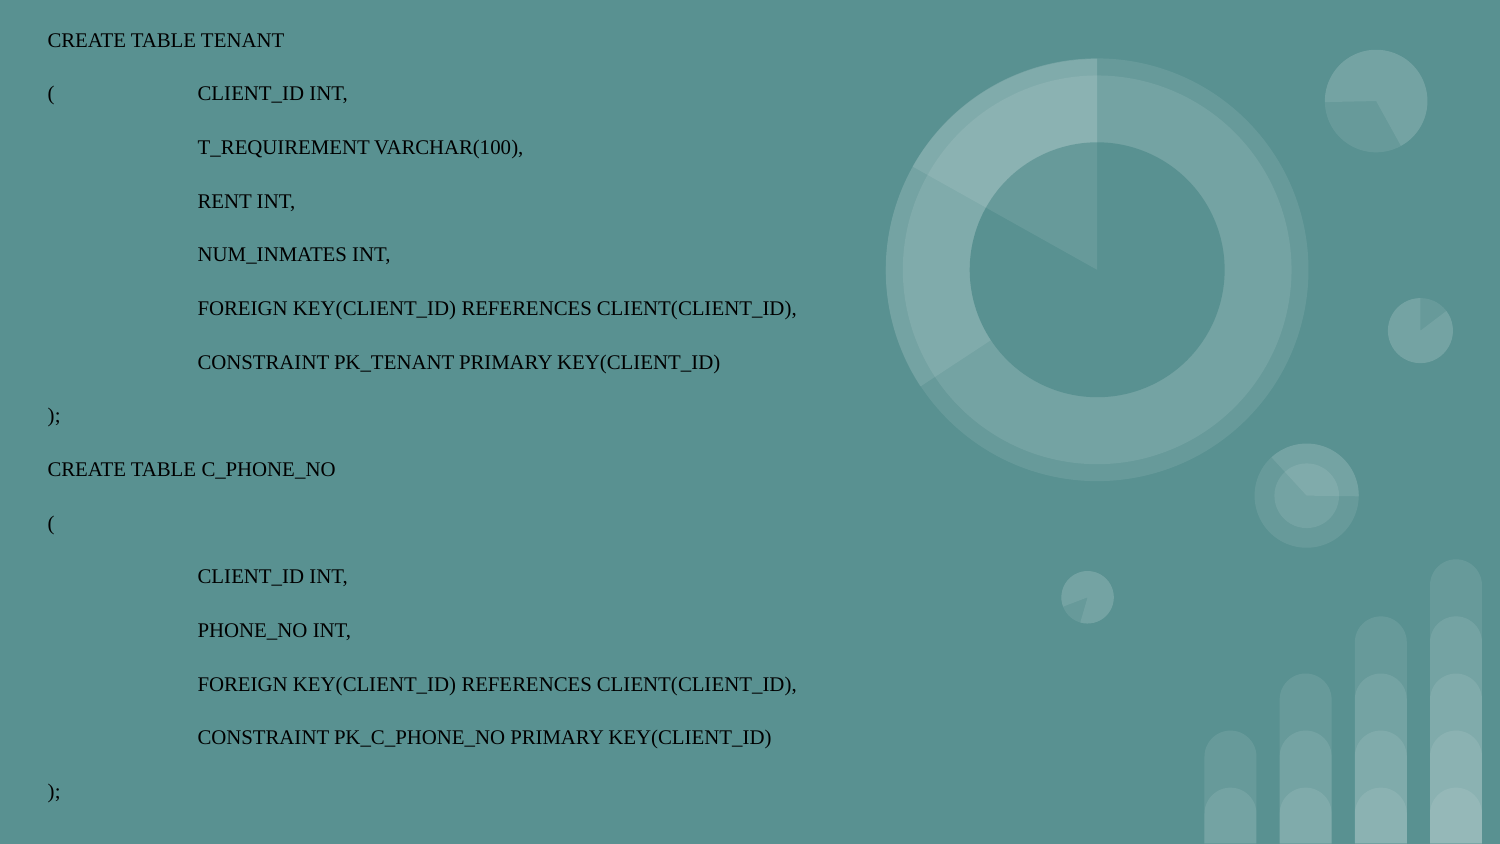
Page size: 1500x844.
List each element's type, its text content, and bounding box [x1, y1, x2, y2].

subtitle CREATE TABLE TENANT ( CLIENT_ID INT, T_REQUIREMENT VARCHAR(100), RENT INT, NUM_INMATES INT, FOREIGN KEY(CLIENT_ID) REFERENCES CLIENT(CLIENT_ID), CONSTRAINT PK_TENANT PRIMARY KEY(CLIENT_ID) ); CREATE TABLE C_PHONE_NO ( CLIENT_ID INT, PHONE_NO INT, FOREIGN KEY(CLIENT_ID) REFERENCES CLIENT(CLIENT_ID), CONSTRAINT PK_C_PHONE_NO PRIMARY KEY(CLIENT_ID) ); [32, 7, 1468, 777]
